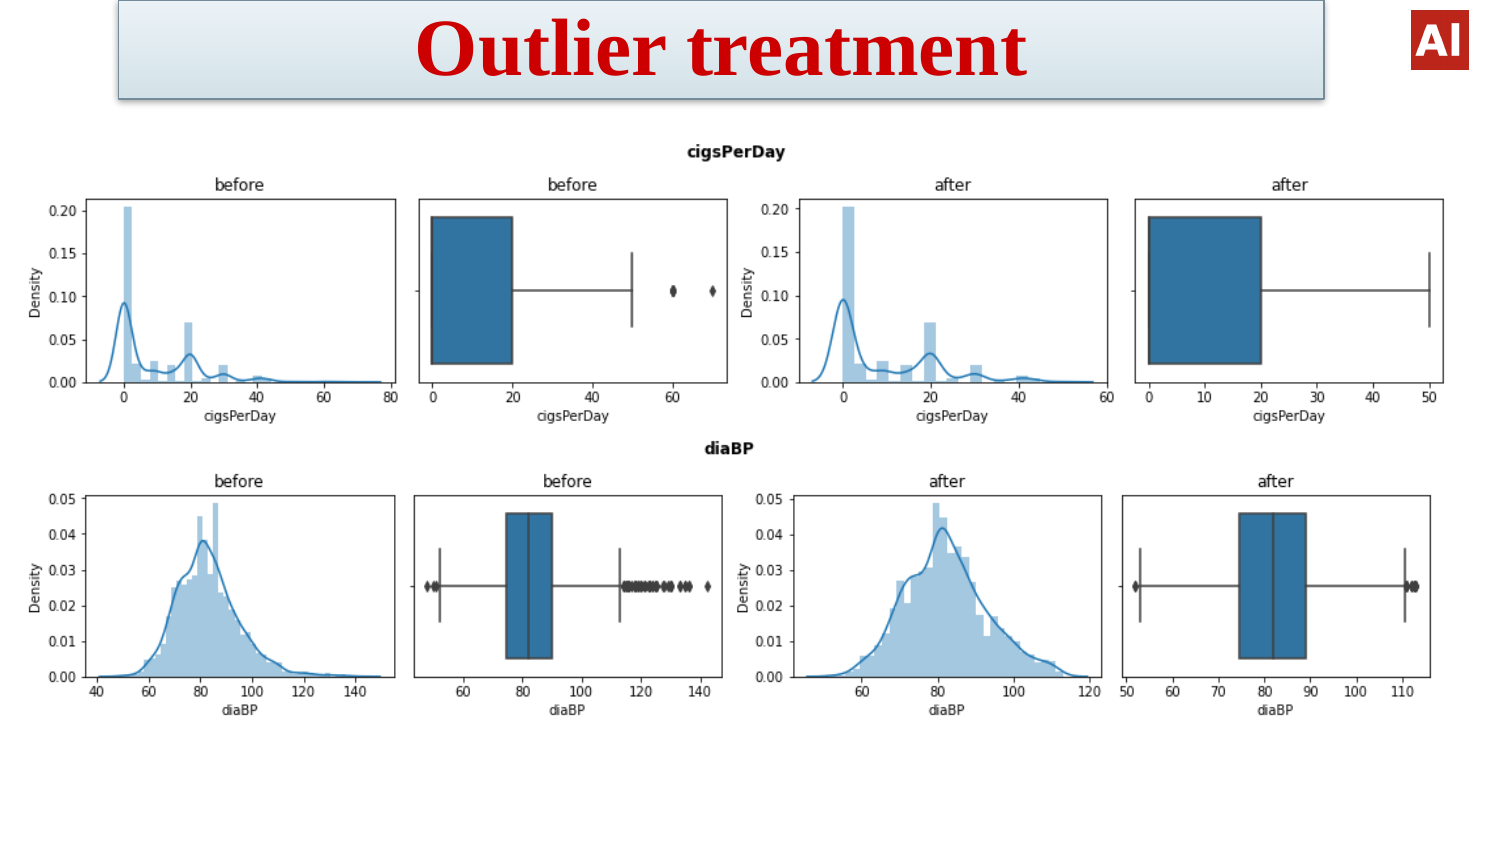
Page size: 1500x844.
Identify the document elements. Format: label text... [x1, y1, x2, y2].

picture [19, 135, 1453, 727]
picture [1411, 10, 1469, 70]
text_box Outlier treatment [118, 0, 1325, 100]
